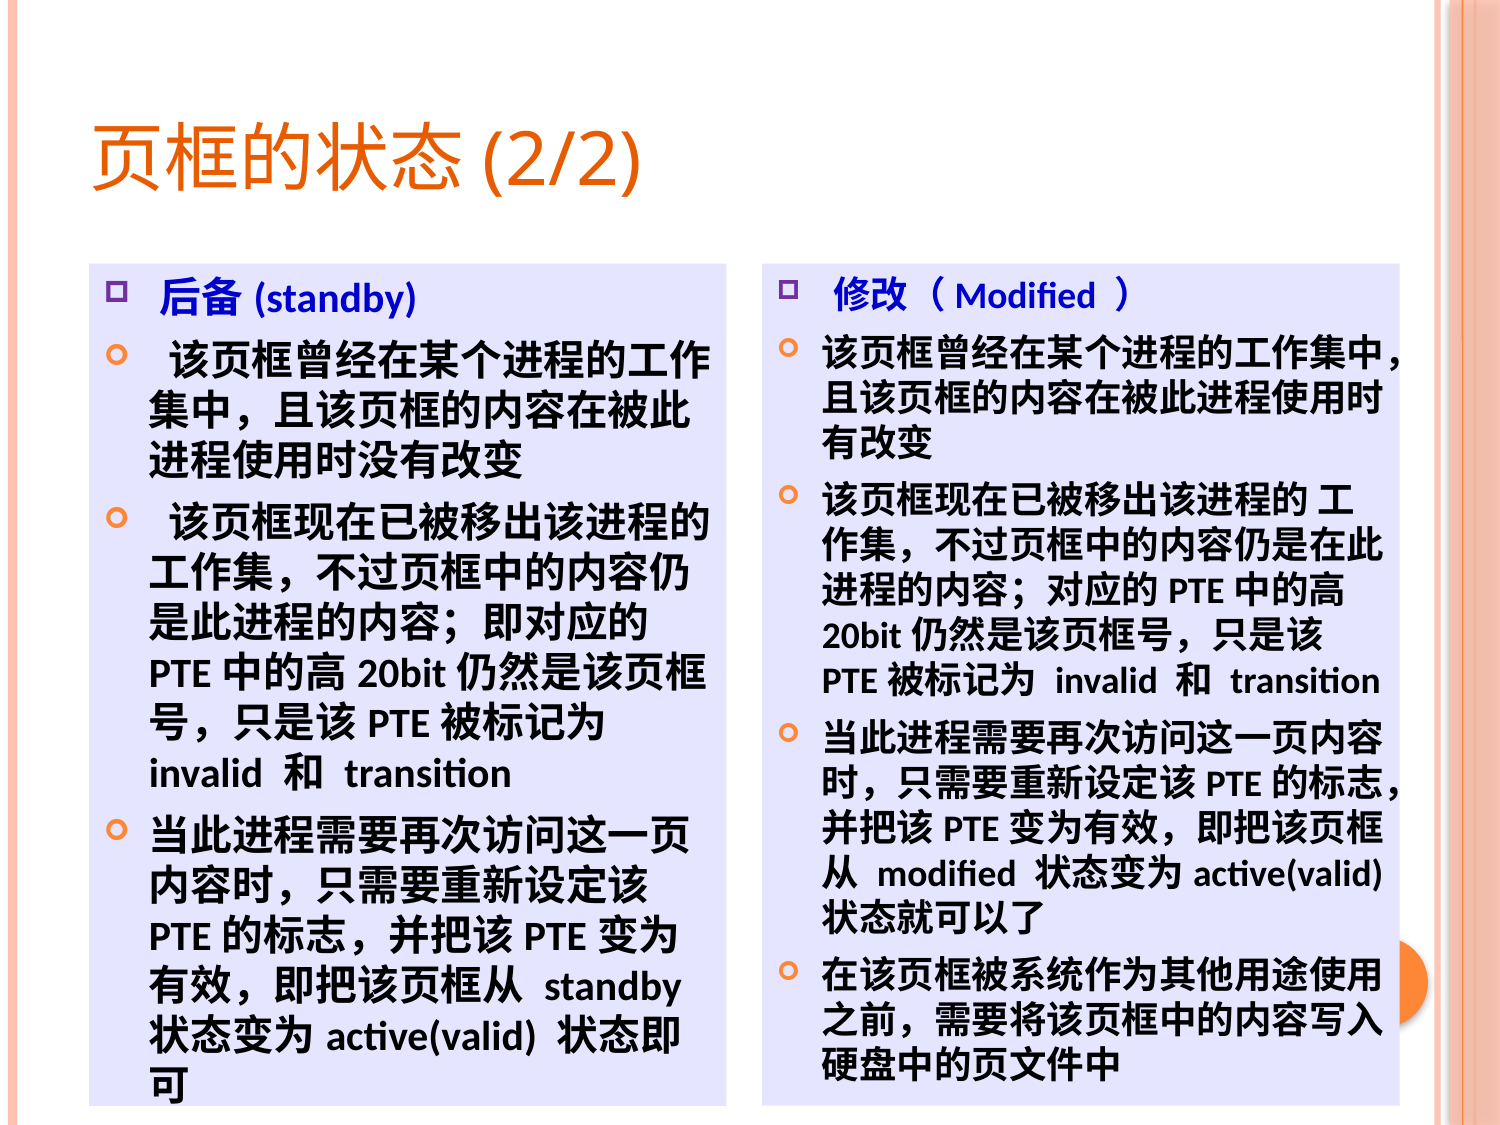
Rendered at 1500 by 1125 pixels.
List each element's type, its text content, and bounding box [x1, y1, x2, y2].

list 修改（Modified ） 该页框曾经在某个进程的工作集中，且该页框的内容在被此进程使用时有改变 该页框现在已被移出该进程的 工作集，不过页框中的内容仍是在此进程的内容；对应的PTE中的高20bit仍然是该页框号，只是该PTE被标记为 invalid 和 transition 当此进程需要再次访问这一页内容时，只需要重新设定该PTE的标志，并把该PTE变为有效，即把该页框从 modified 状态变为active(valid) 状态就可以了 在该页框被系统作为其他用途使用之前，需要将该页框中的内容写入硬盘中的页文件中 [762, 263, 1400, 1106]
title 页框的状态(2/2) [75, 45, 1300, 209]
list 后备(standby) 该页框曾经在某个进程的工作集中，且该页框的内容在被此进程使用时没有改变 该页框现在已被移出该进程的 工作集，不过页框中的内容仍是此进程的内容；即对应的PTE中的高20bit仍然是该页框号，只是该PTE被标记为 invalid 和 transition 当此进程需要再次访问这一页内容时，只需要重新设定该PTE的标志，并把该PTE变为有效，即把该页框从 standby 状态变为active(valid) 状态即可 [89, 263, 727, 1106]
